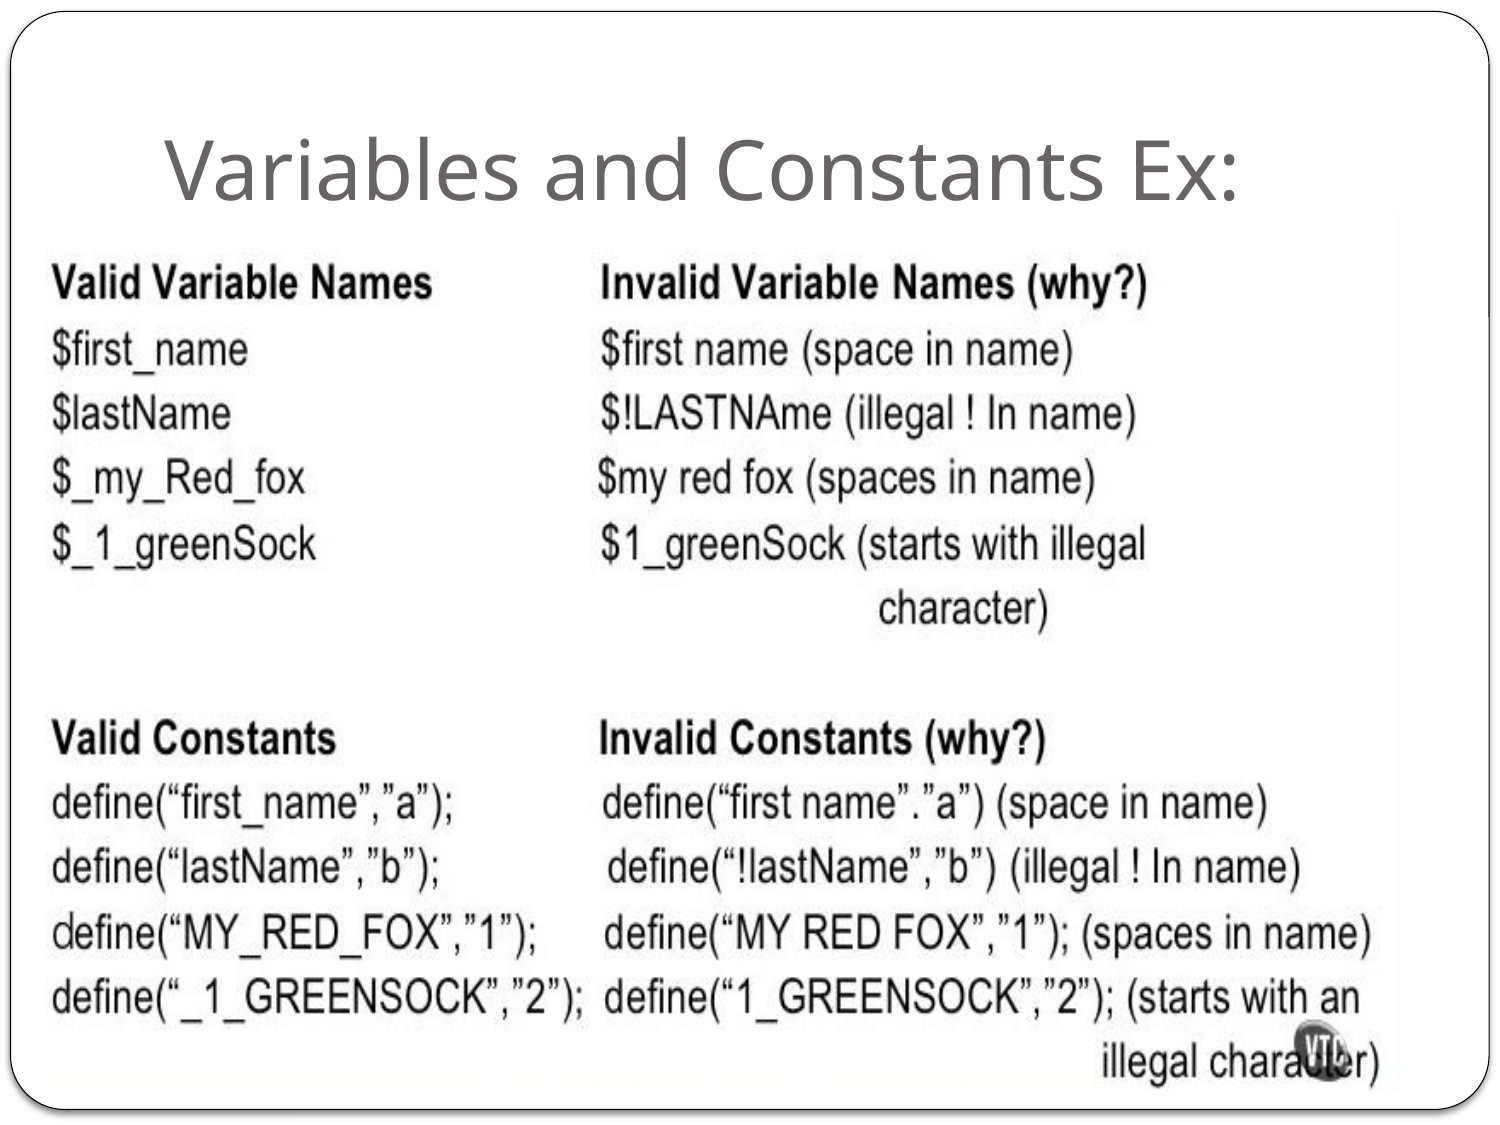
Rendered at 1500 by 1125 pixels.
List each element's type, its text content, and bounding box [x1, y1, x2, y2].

title Variables and Constants Ex: [150, 45, 1425, 211]
picture [0, 212, 1459, 1101]
